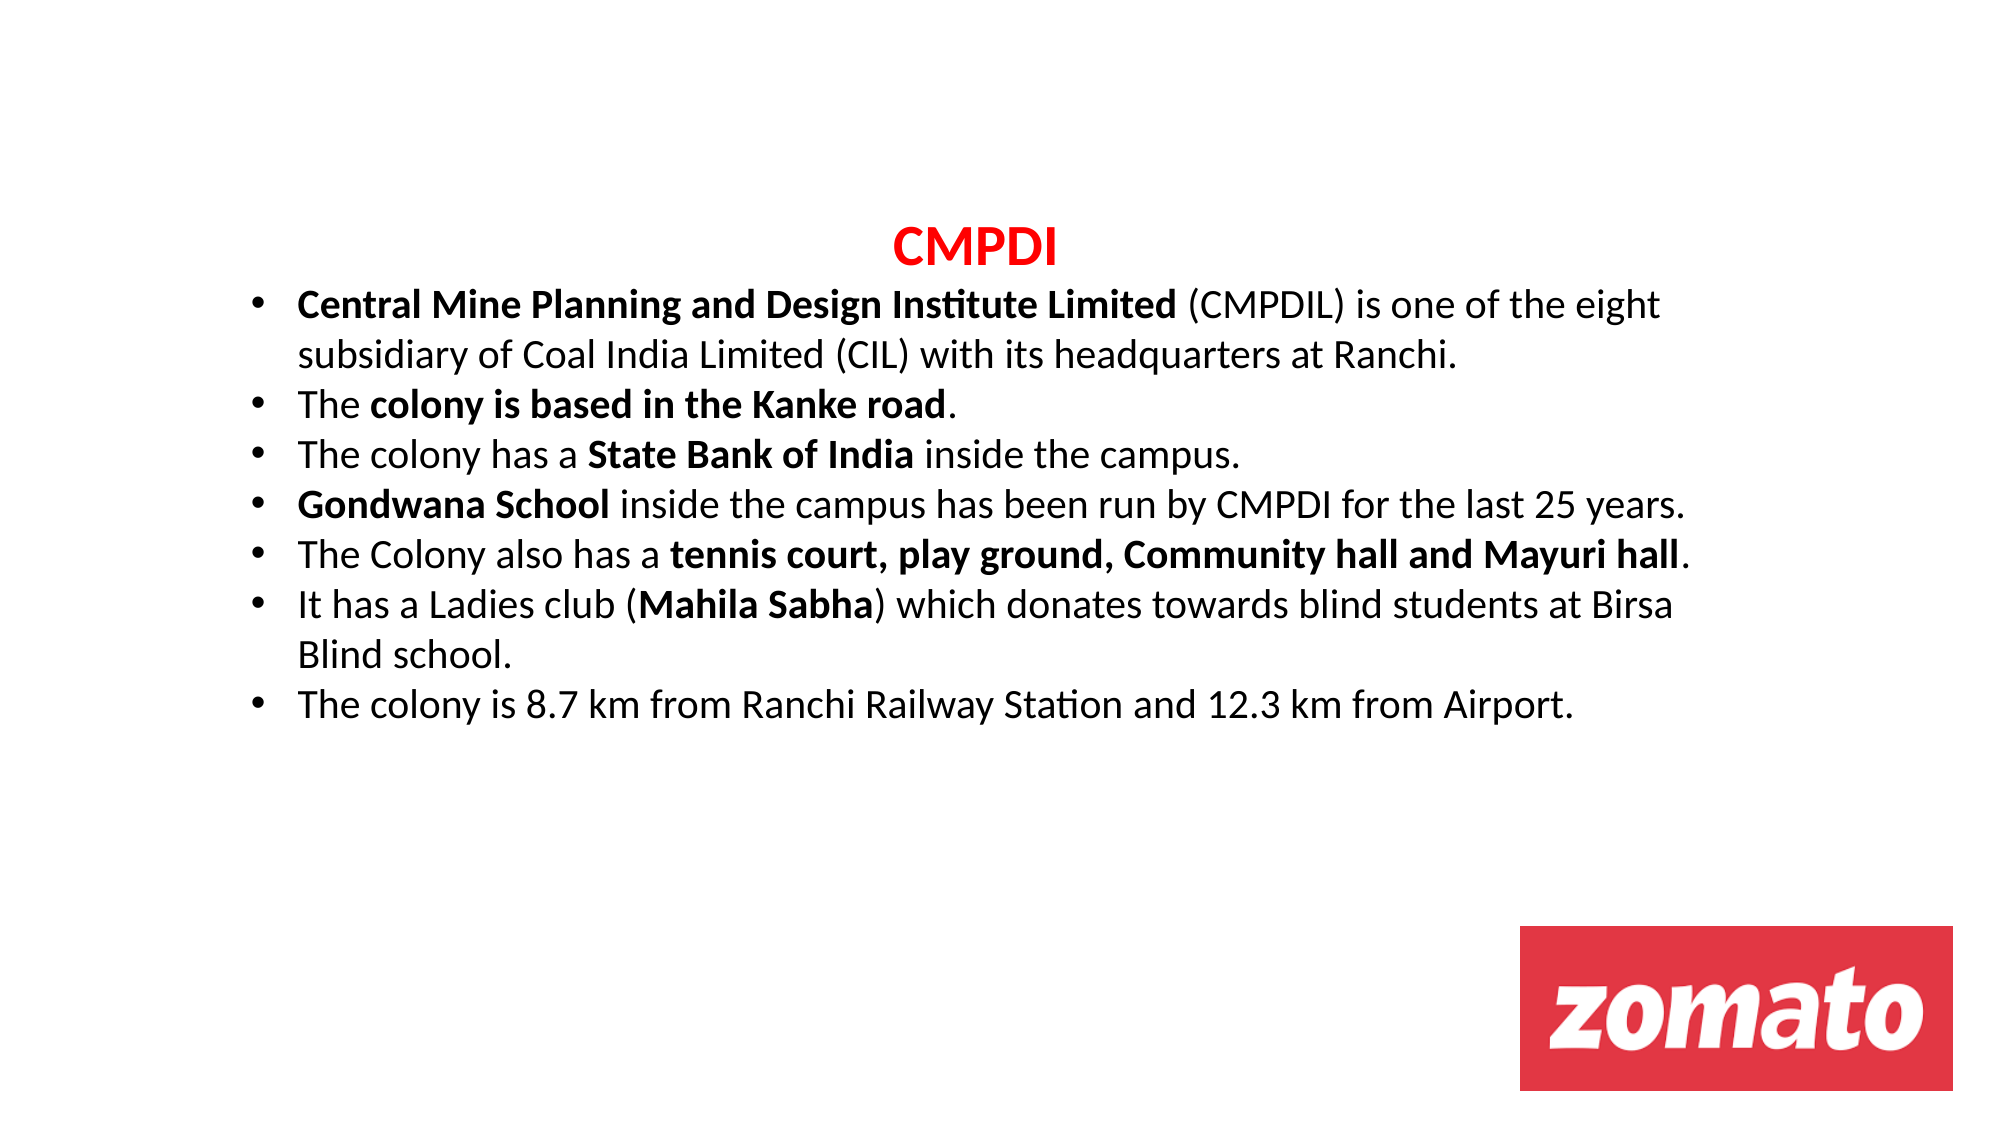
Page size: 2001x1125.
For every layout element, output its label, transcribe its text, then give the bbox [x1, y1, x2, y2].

text_box CMPDI Central Mine Planning and Design Institute Limited (CMPDIL) is one of the eight subsidiary of Coal India Limited (CIL) with its headquarters at Ranchi. The colony is based in the Kanke road. The colony has a State Bank of India inside the campus. Gondwana School inside the campus has been run by CMPDI for the last 25 years. The Colony also has a tennis court, play ground, Community hall and Mayuri hall. It has a Ladies club (Mahila Sabha) which donates towards blind students at Birsa Blind school. The colony is 8.7 km from Ranchi Railway Station and 12.3 km from Airport. [236, 199, 1717, 785]
picture [1520, 926, 1953, 1091]
